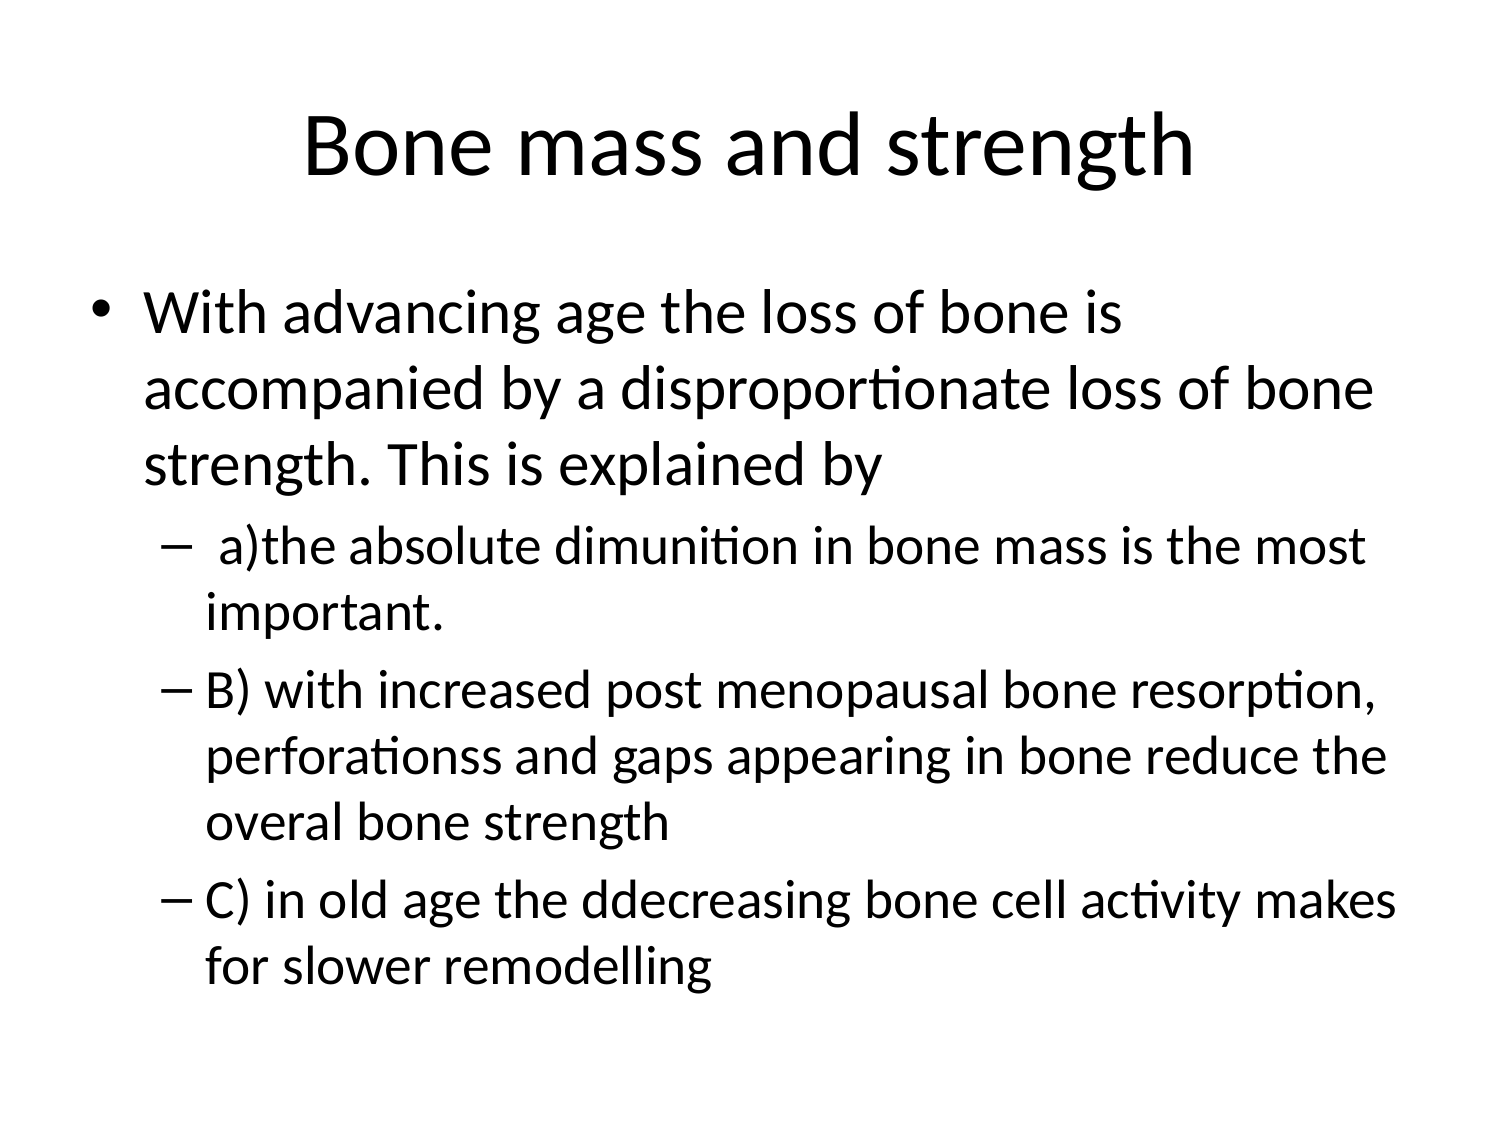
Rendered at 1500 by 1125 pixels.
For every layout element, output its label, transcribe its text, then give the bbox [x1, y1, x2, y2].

title Bone mass and strength [75, 45, 1425, 233]
list With advancing age the loss of bone is accompanied by a disproportionate loss of bone strength. This is explained by a)the absolute dimunition in bone mass is the most important. B) with increased post menopausal bone resorption, perforationss and gaps appearing in bone reduce the overal bone strength C) in old age the ddecreasing bone cell activity makes for slower remodelling [75, 262, 1425, 1005]
